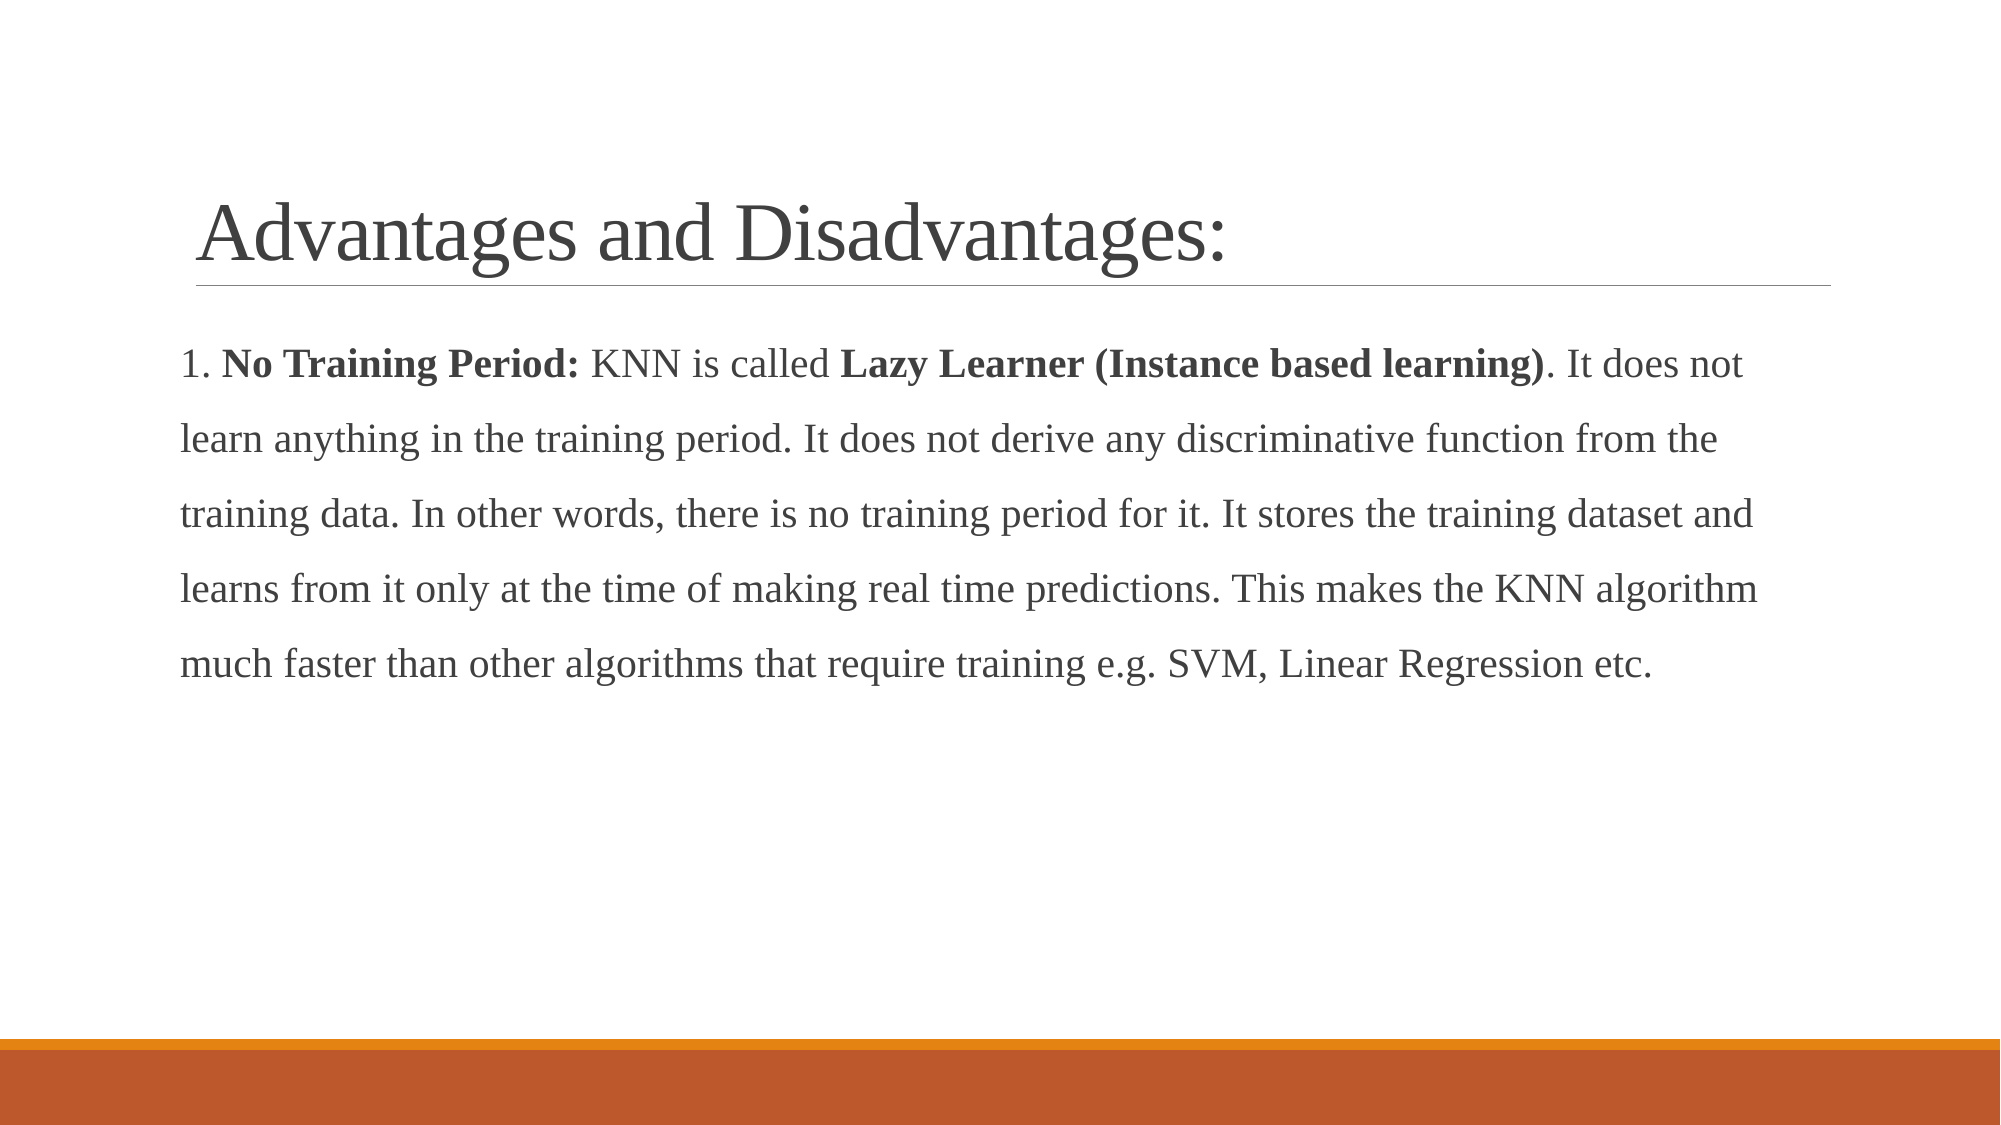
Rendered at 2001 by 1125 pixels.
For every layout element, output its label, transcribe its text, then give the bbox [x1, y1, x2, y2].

title Advantages and Disadvantages: [180, 47, 1830, 285]
list 1. No Training Period: KNN is called Lazy Learner (Instance based learning). It does not learn anything in the training period. It does not derive any discriminative function from the training data. In other words, there is no training period for it. It stores the training dataset and learns from it only at the time of making real time predictions. This makes the KNN algorithm much faster than other algorithms that require training e.g. SVM, Linear Regression etc. [180, 302, 1830, 963]
